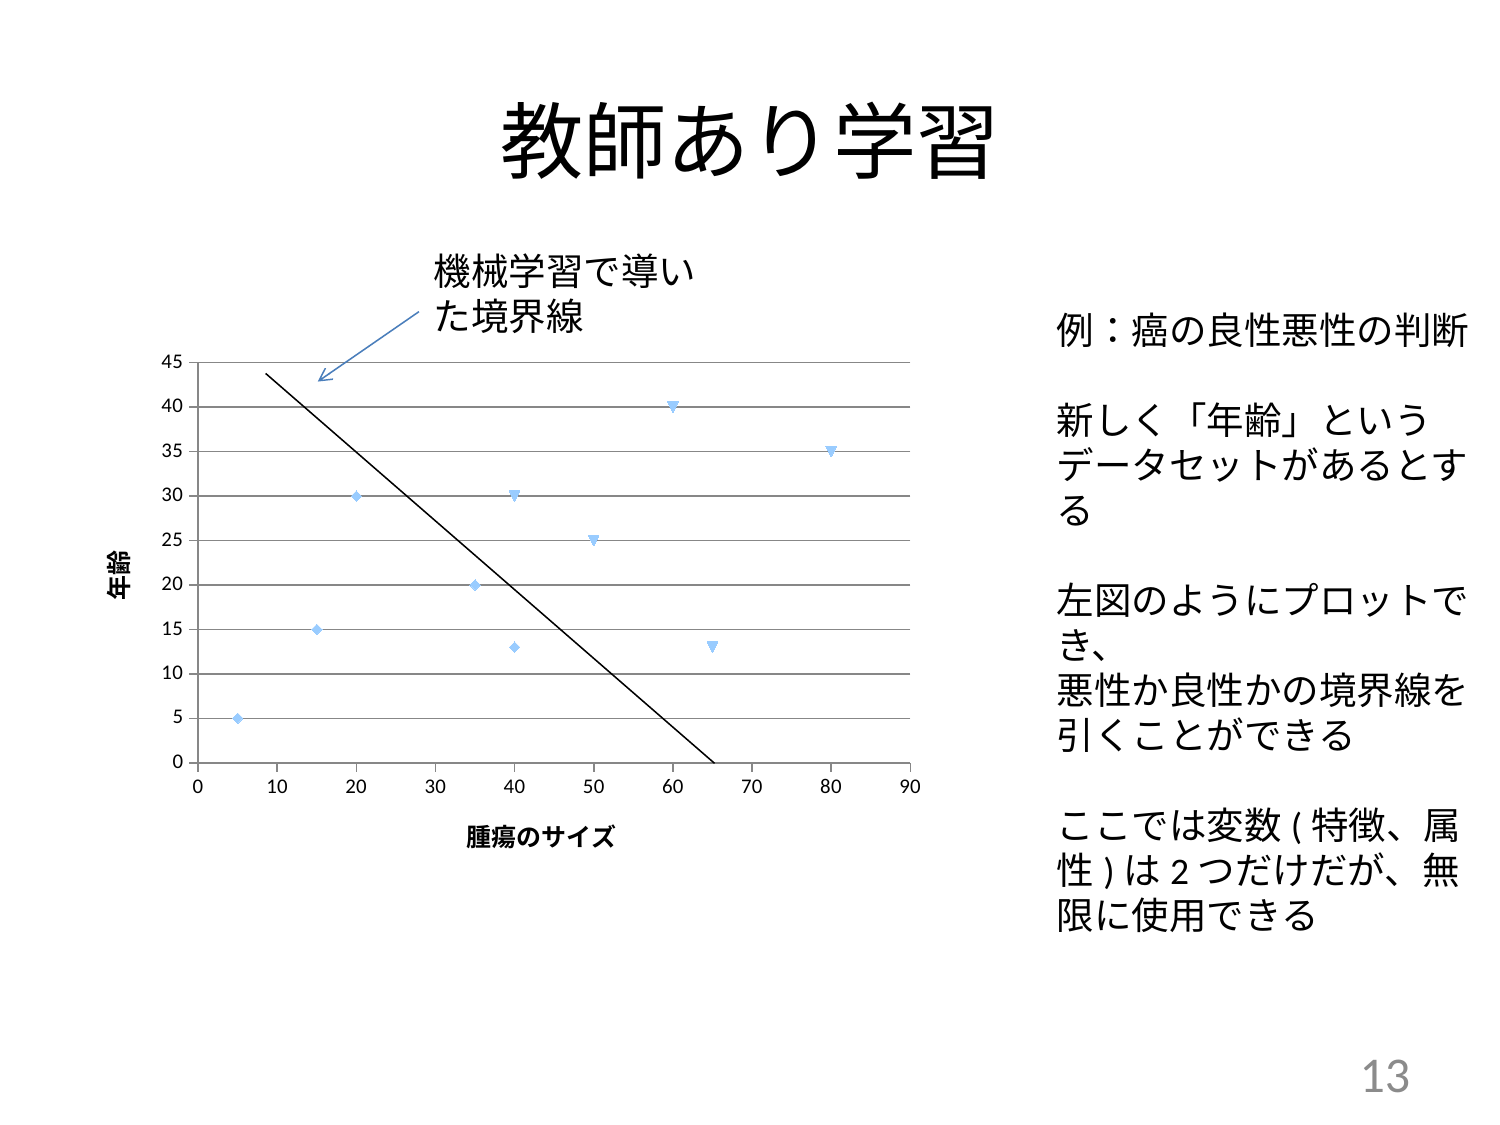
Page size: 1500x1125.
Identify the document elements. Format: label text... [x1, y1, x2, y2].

slide_number 13 [1074, 1042, 1425, 1103]
chart [64, 341, 940, 887]
text_box 例：癌の良性悪性の判断 新しく「年齢」というデータセットがあるとする 左図のようにプロットでき、 悪性か良性かの境界線を引くことができる ここでは変数(特徴、属性)は2つだけだが、無限に使用できる [1042, 299, 1500, 990]
title 教師あり学習 [75, 45, 1425, 233]
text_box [317, 311, 420, 382]
text_box 機械学習で導いた境界線 [419, 240, 715, 340]
